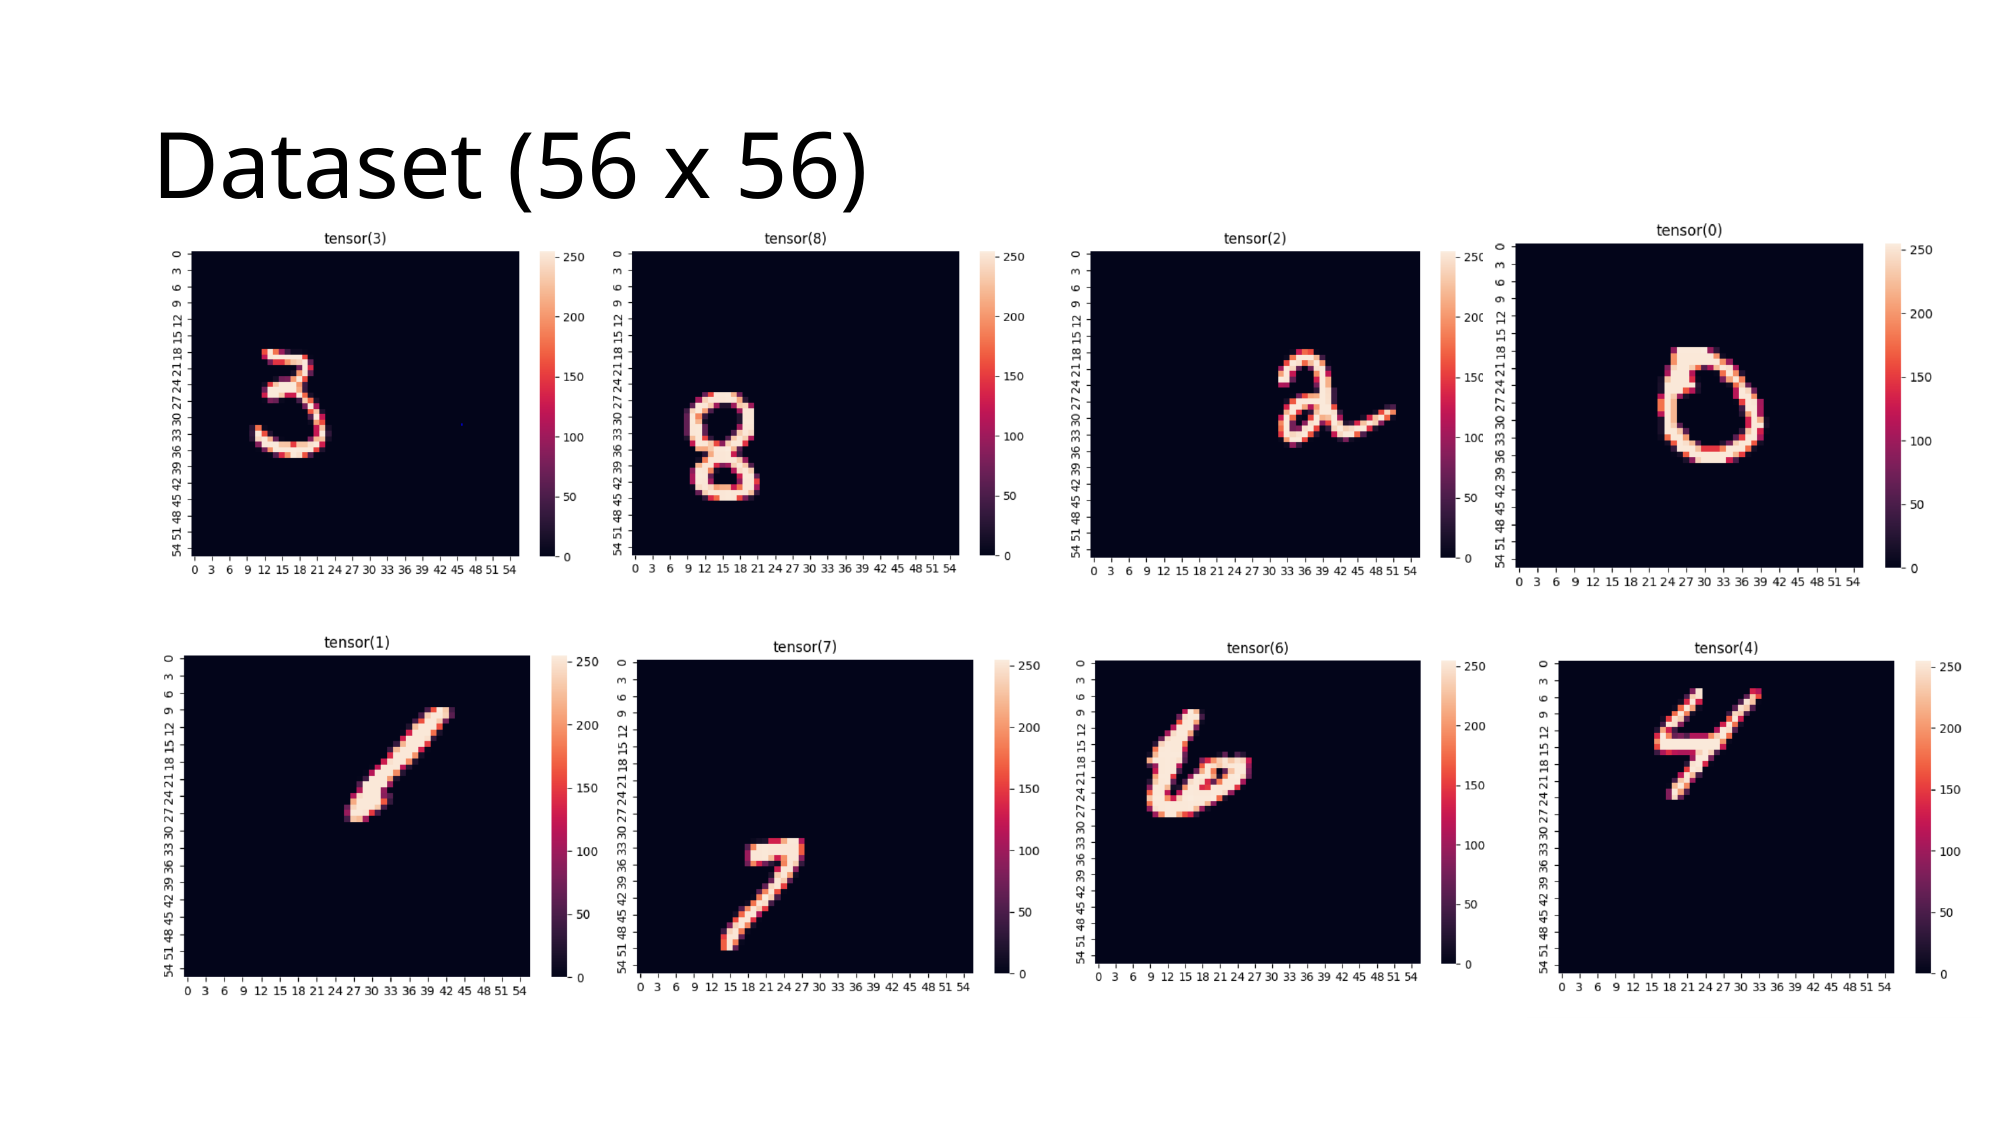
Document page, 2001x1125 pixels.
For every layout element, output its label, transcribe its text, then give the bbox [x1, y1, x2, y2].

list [158, 220, 600, 588]
picture [137, 611, 1054, 1011]
picture [1060, 631, 1489, 991]
title Dataset (56 x 56) [137, 59, 1863, 278]
picture [1059, 205, 1942, 604]
picture [599, 224, 1042, 588]
picture [1527, 625, 1982, 1018]
